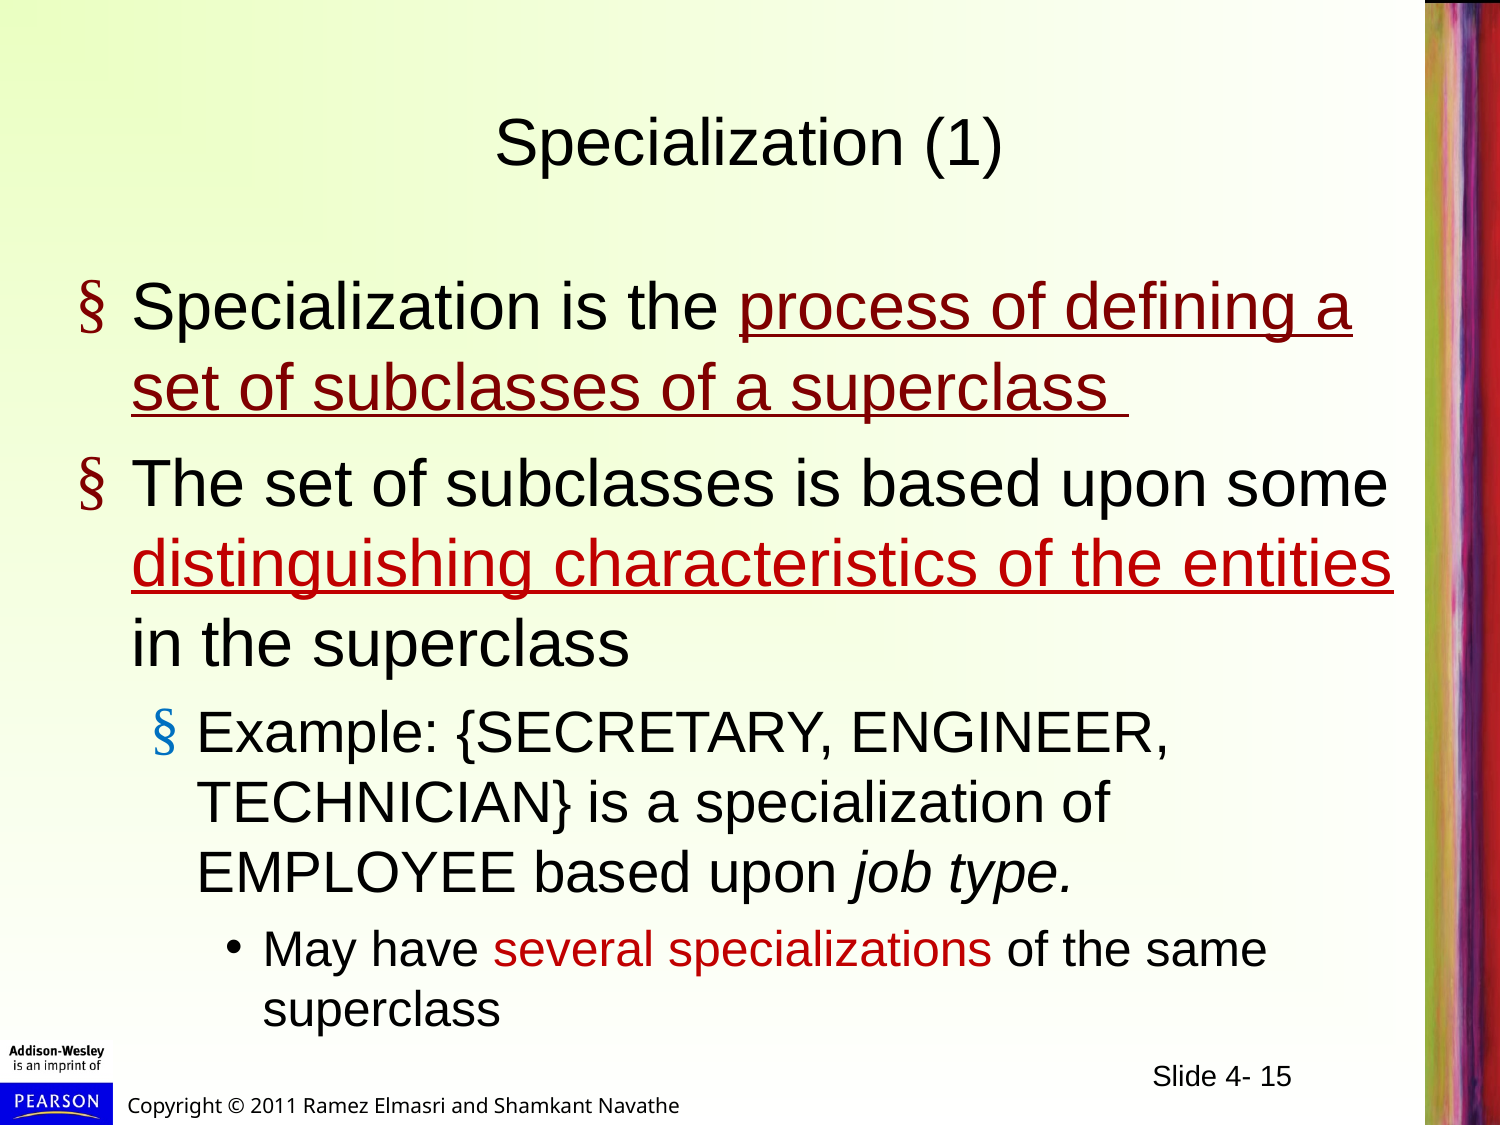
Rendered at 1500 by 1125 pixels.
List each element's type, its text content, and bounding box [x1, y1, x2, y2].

title Specialization (1) [74, 44, 1425, 233]
slide_number Slide 4- 15 [1137, 1050, 1450, 1125]
list Specialization is the process of defining a set of subclasses of a superclass The set of subclasses is based upon some distinguishing characteristics of the entities in the superclass Example: {SECRETARY, ENGINEER, TECHNICIAN} is a specialization of EMPLOYEE based upon job type. May have several specializations of the same superclass [74, 263, 1425, 1006]
picture [0, 0, 1500, 1125]
